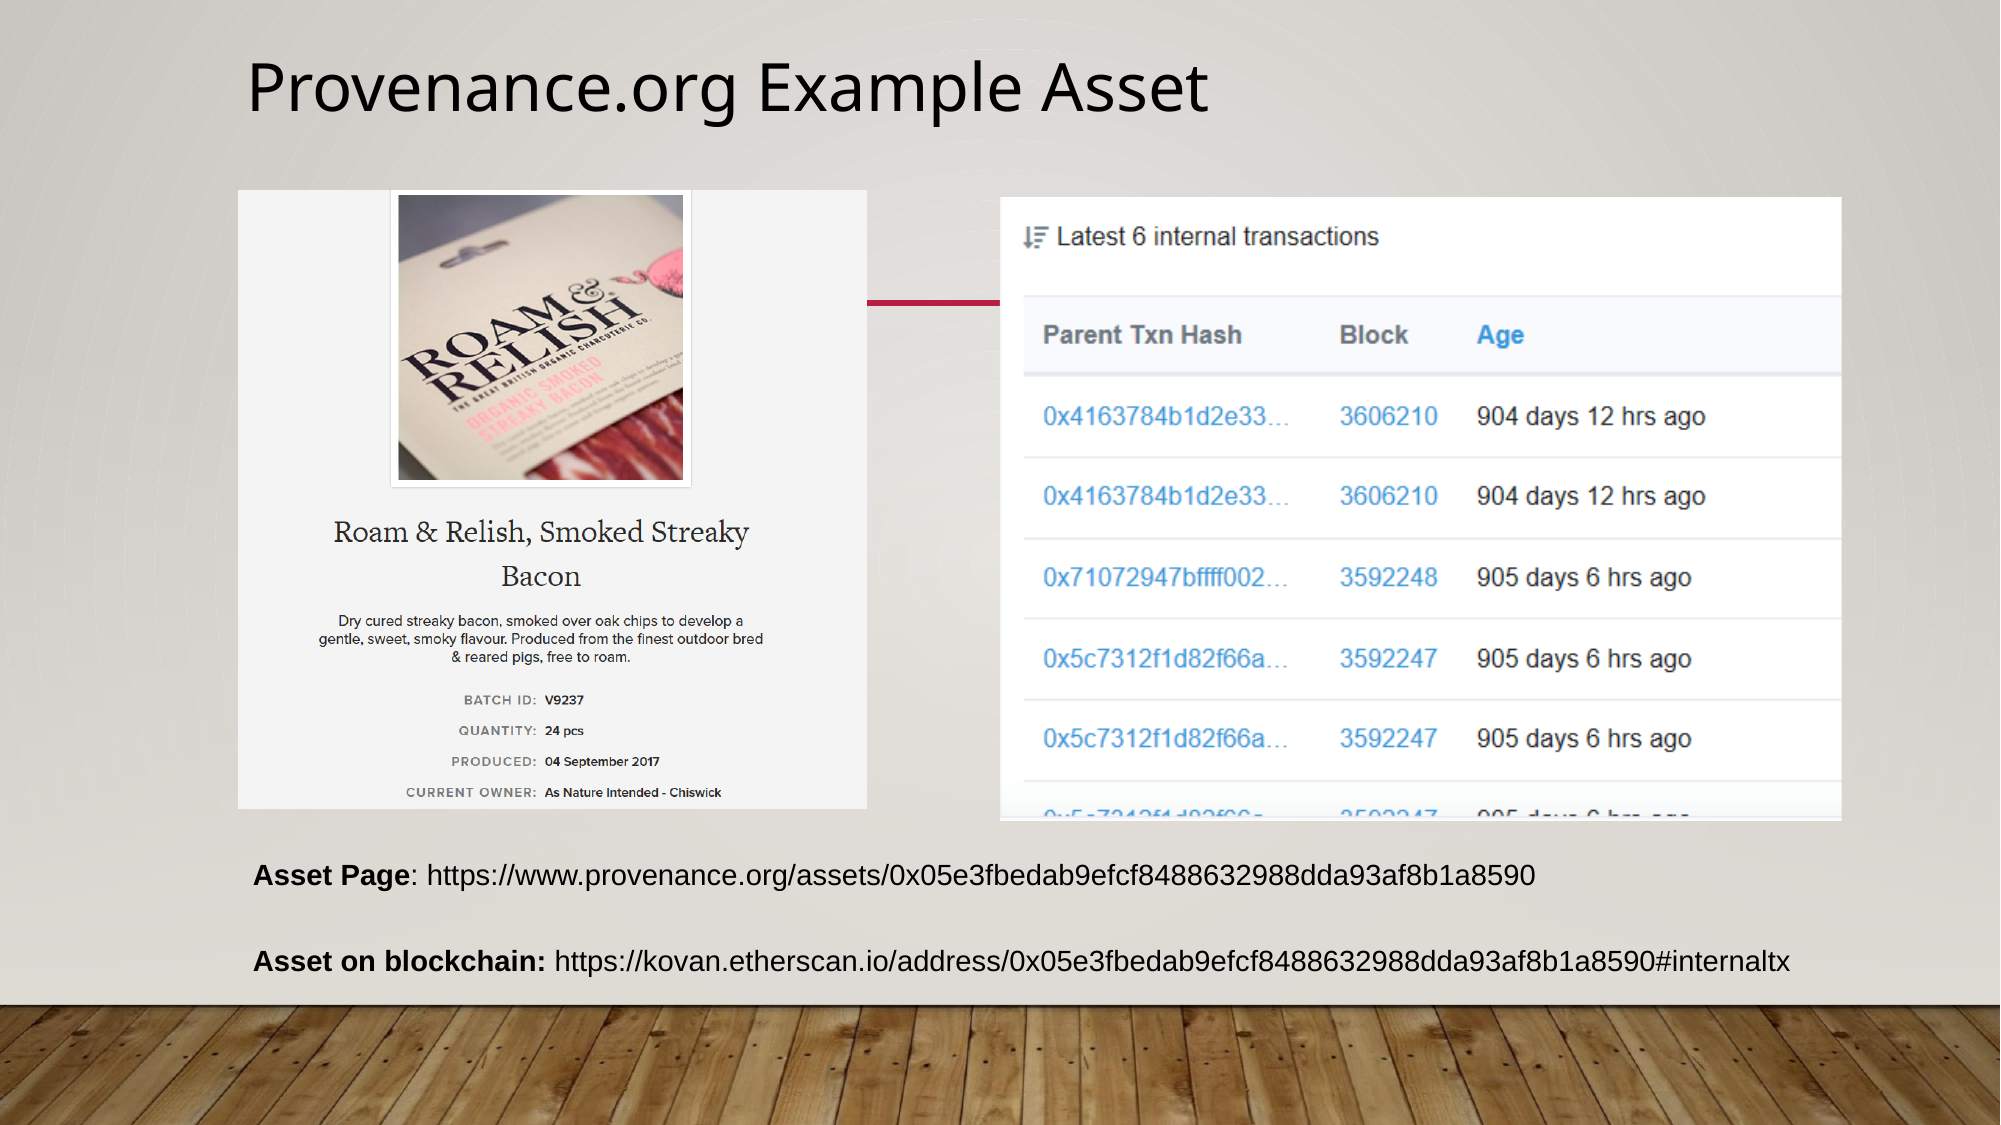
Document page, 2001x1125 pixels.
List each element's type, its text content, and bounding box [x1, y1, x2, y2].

picture [999, 196, 1842, 821]
picture [237, 190, 867, 809]
picture [0, 1005, 2000, 1125]
text_box Asset on blockchain: https://kovan.etherscan.io/address/0x05e3fbedab9efcf8488632988dda93af8b1a8590#internaltx [238, 934, 1821, 985]
title Provenance.org Example Asset [231, 45, 1807, 219]
text_box Asset Page: https://www.provenance.org/assets/0x05e3fbedab9efcf8488632988dda93af8b1a8590 [238, 849, 1828, 899]
